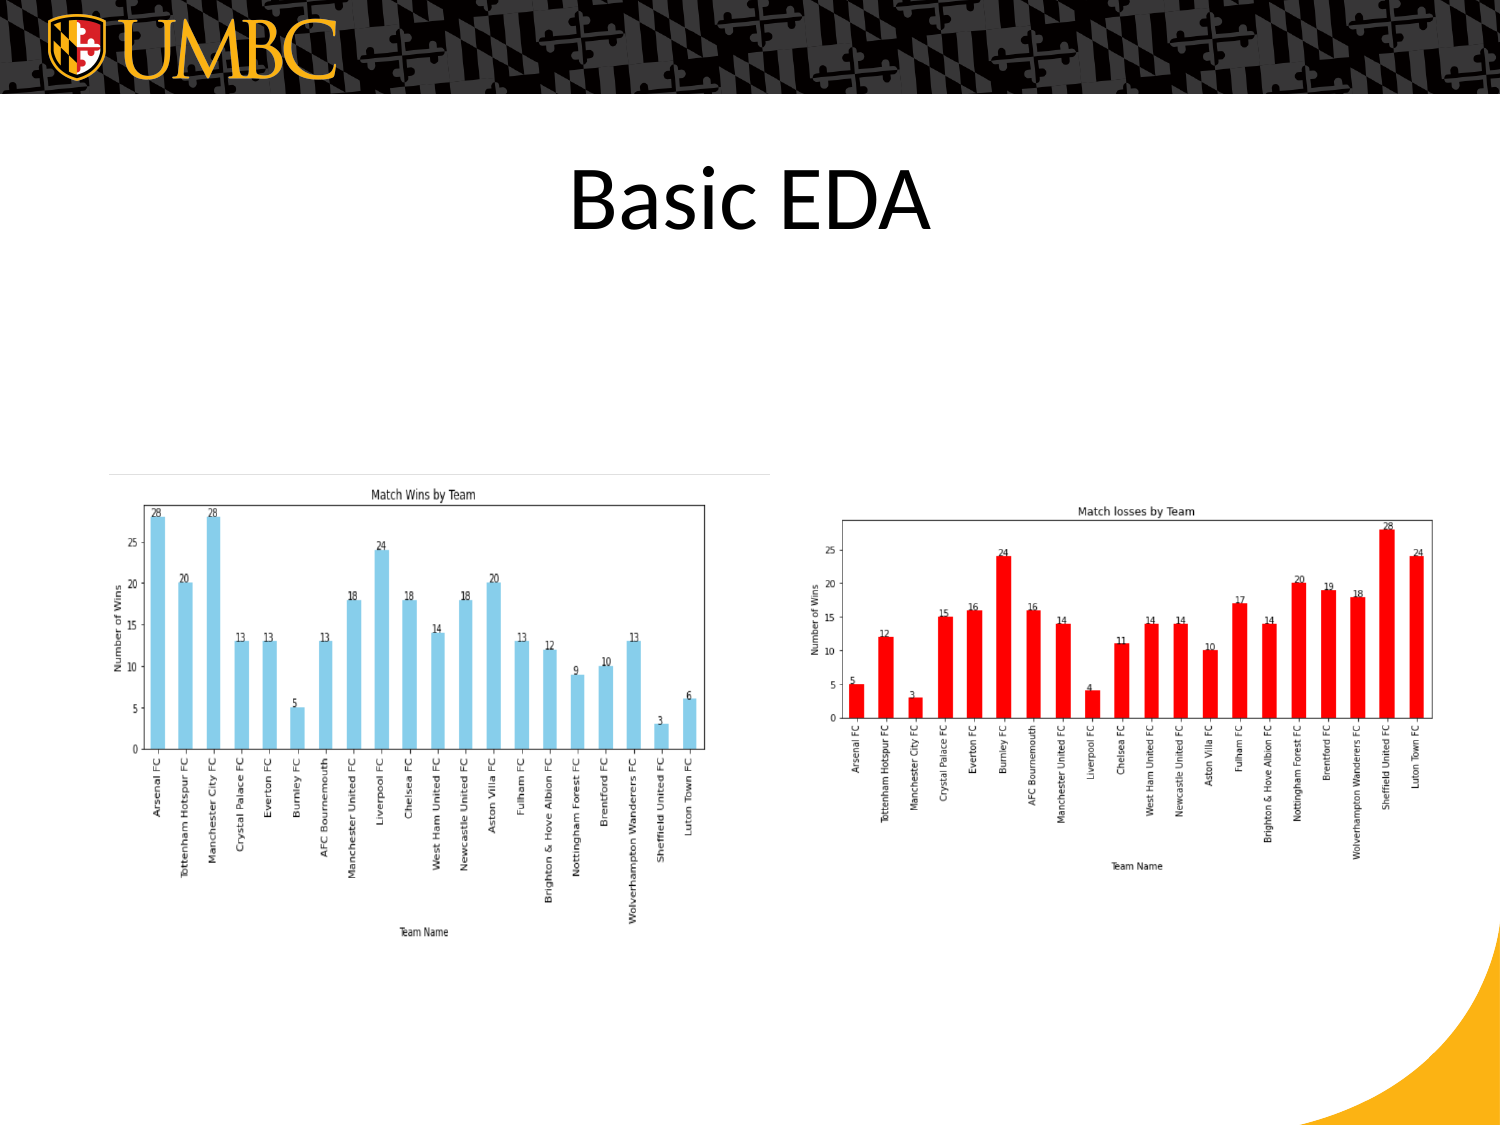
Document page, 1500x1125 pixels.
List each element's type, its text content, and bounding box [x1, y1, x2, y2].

picture [804, 496, 1468, 880]
picture [0, 0, 1500, 94]
title Basic EDA [75, 98, 1425, 287]
picture [107, 474, 771, 942]
picture [1299, 921, 1500, 1125]
